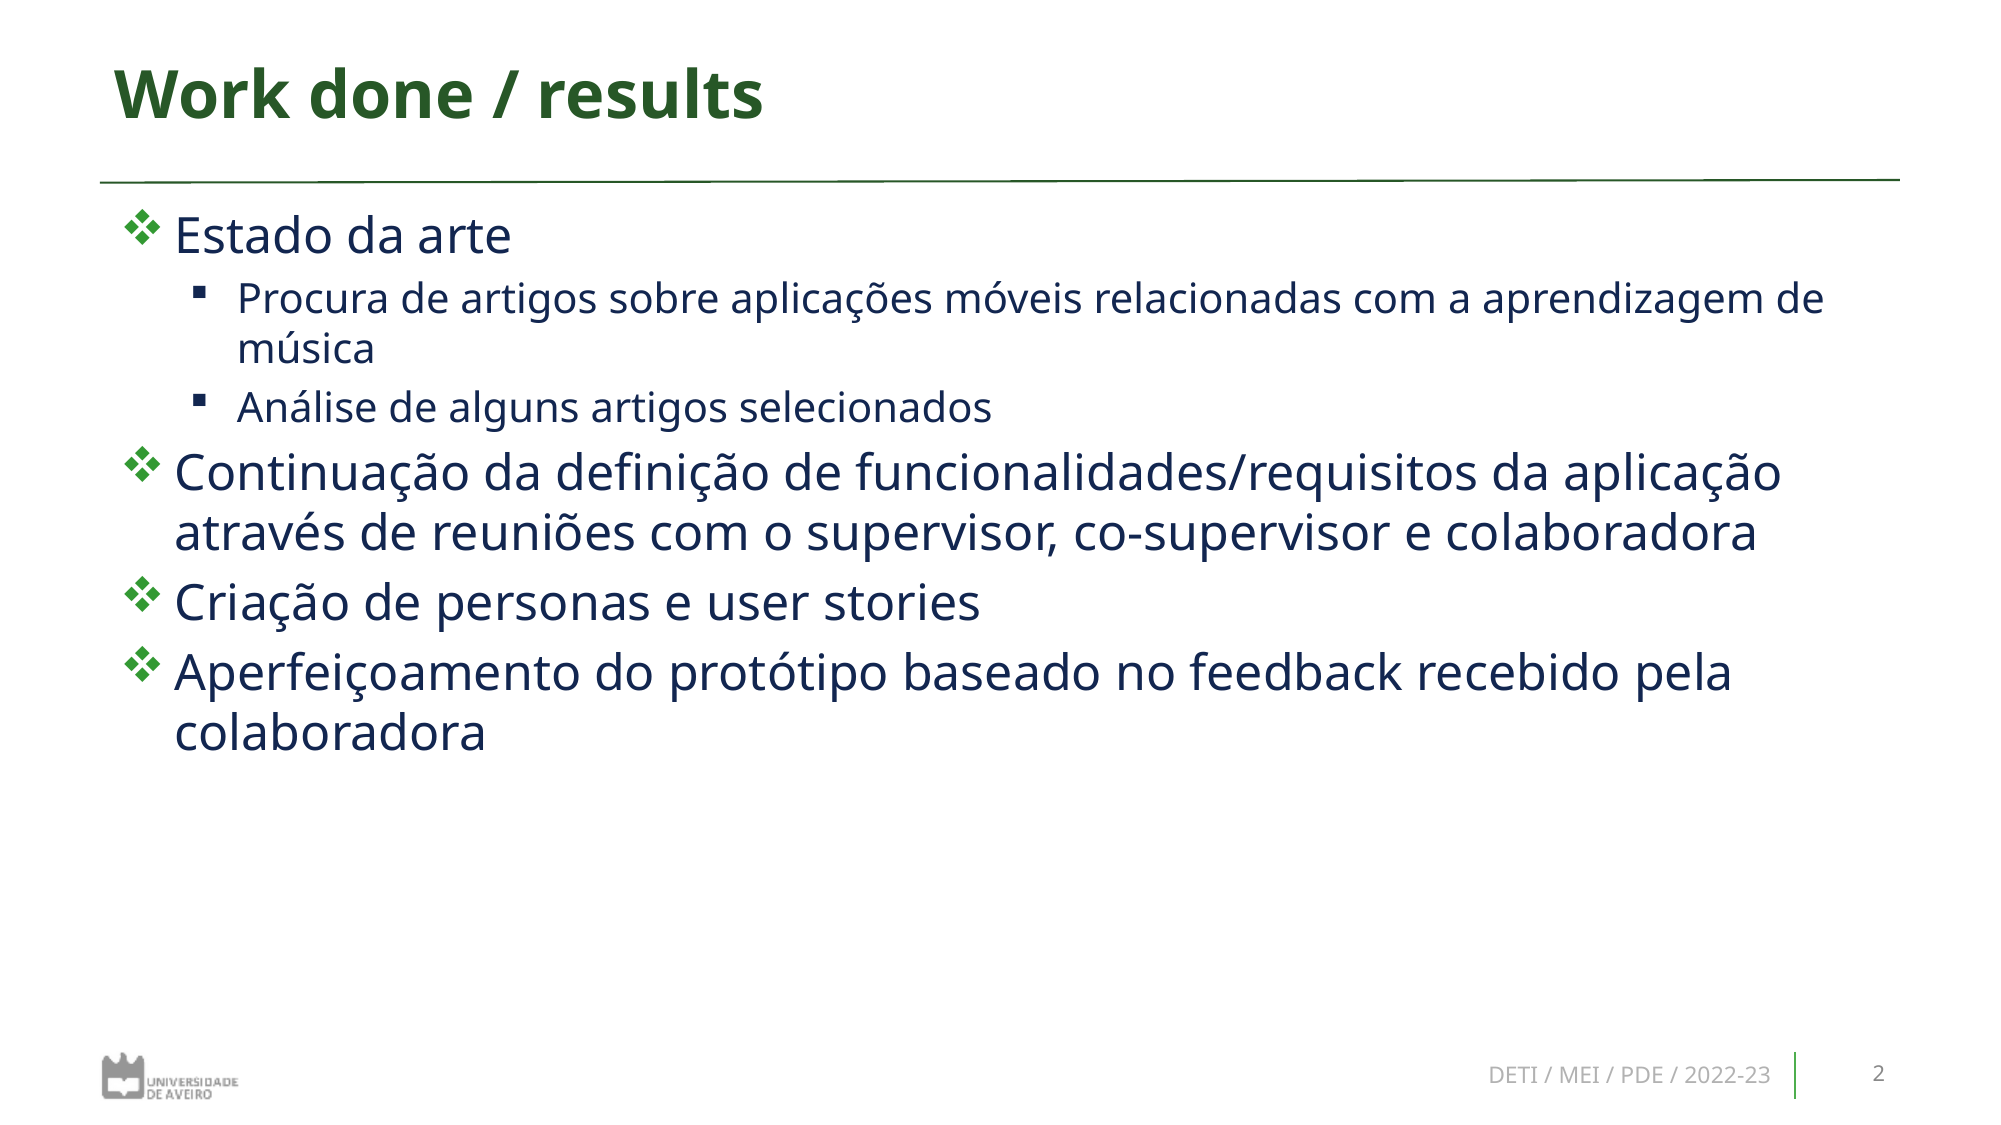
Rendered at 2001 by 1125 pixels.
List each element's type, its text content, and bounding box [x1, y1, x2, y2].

footer DETI / MEI / PDE / 2022-23 [731, 1044, 1784, 1105]
title Work done / results [99, 0, 1900, 185]
list Estado da arte Procura de artigos sobre aplicações móveis relacionadas com a aprendizagem de música Análise de alguns artigos selecionados Continuação da definição de funcionalidades/requisitos da aplicação através de reuniões com o supervisor, co-supervisor e colaboradora Criação de personas e user stories Aperfeiçoamento do protótipo baseado no feedback recebido pela colaboradora [99, 196, 1900, 1005]
slide_number 2 [1805, 1044, 1900, 1105]
